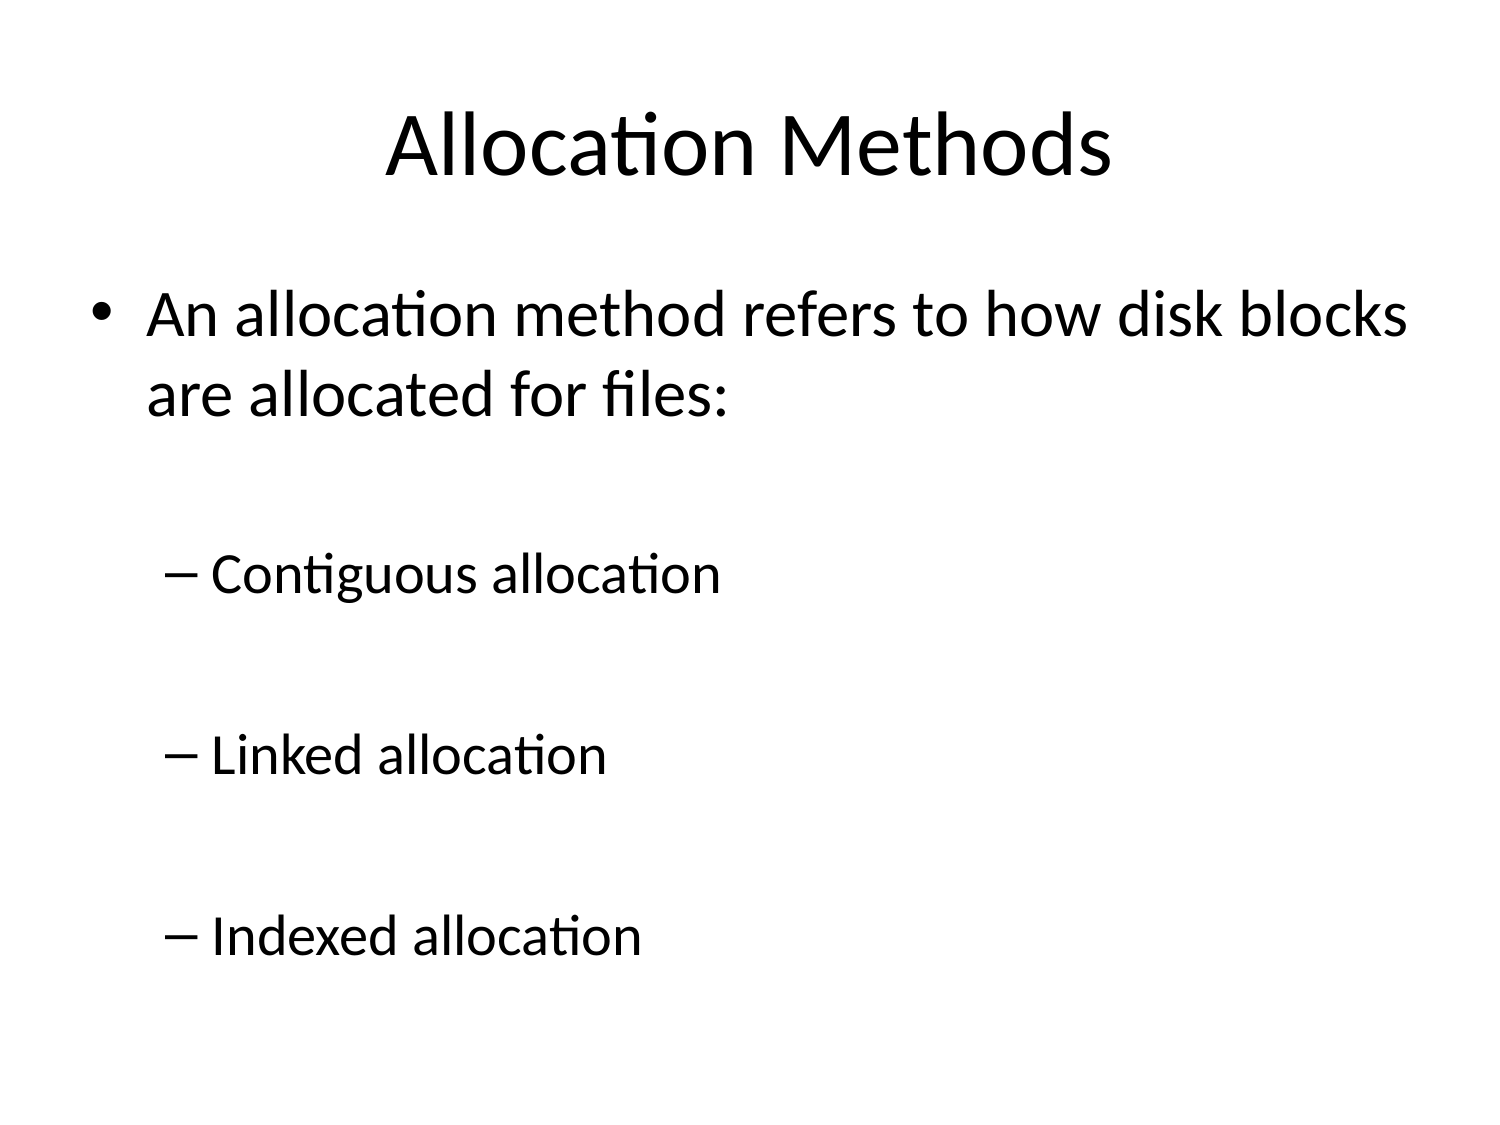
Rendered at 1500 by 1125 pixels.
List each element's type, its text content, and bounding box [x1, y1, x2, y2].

list An allocation method refers to how disk blocks are allocated for files: Contiguous allocation Linked allocation Indexed allocation [75, 262, 1425, 1005]
title Allocation Methods [75, 45, 1425, 233]
